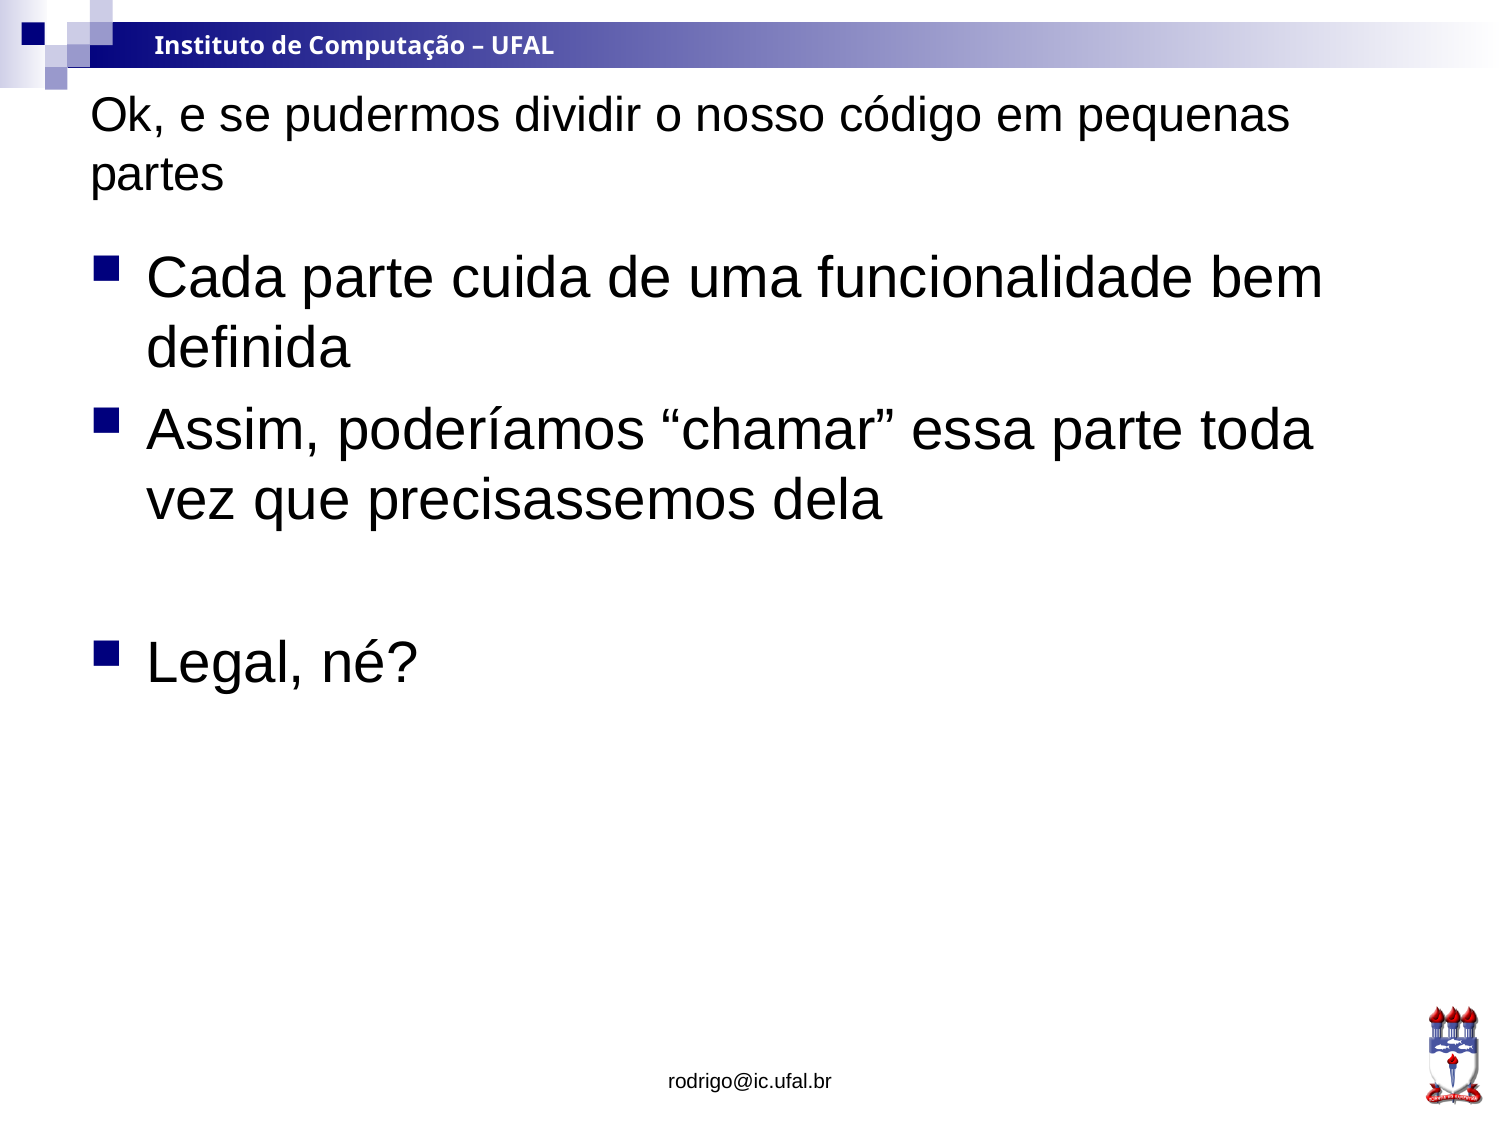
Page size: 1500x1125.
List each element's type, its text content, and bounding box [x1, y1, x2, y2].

list Cada parte cuida de uma funcionalidade bem definida Assim, poderíamos “chamar” essa parte toda vez que precisassemos dela Legal, né? [74, 231, 1426, 1012]
footer rodrigo@ic.ufal.br [512, 1024, 988, 1101]
title Ok, e se pudermos dividir o nosso código em pequenas partes [74, 74, 1426, 209]
picture [1423, 1004, 1483, 1106]
